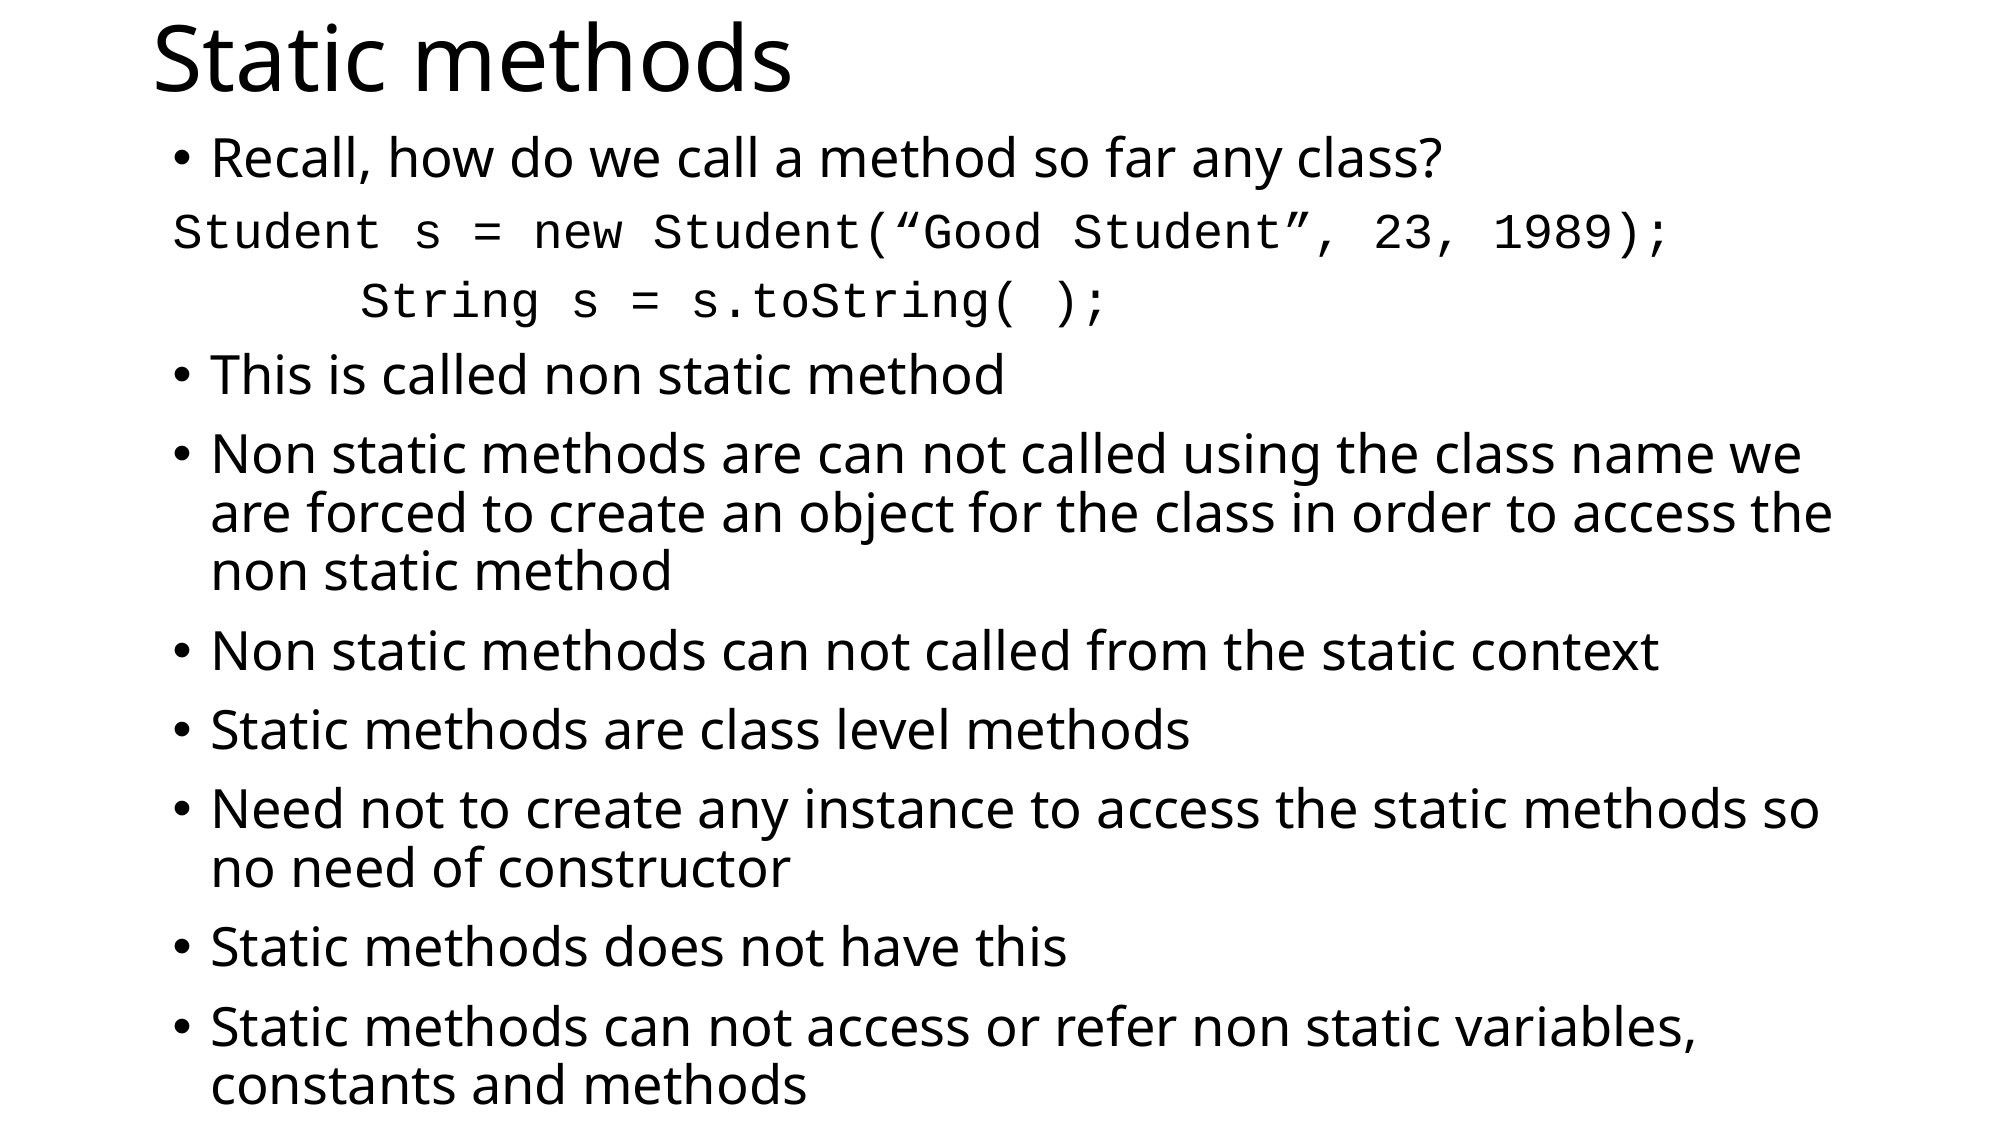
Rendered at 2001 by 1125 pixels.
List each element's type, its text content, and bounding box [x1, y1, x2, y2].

title Static methods [137, 0, 1863, 124]
list Recall, how do we call a method so far any class? Student s = new Student(“Good Student”, 23, 1989); String s = s.toString( ); This is called non static method Non static methods are can not called using the class name we are forced to create an object for the class in order to access the non static method Non static methods can not called from the static context Static methods are class level methods Need not to create any instance to access the static methods so no need of constructor Static methods does not have this Static methods can not access or refer non static variables, constants and methods [157, 123, 1863, 1125]
